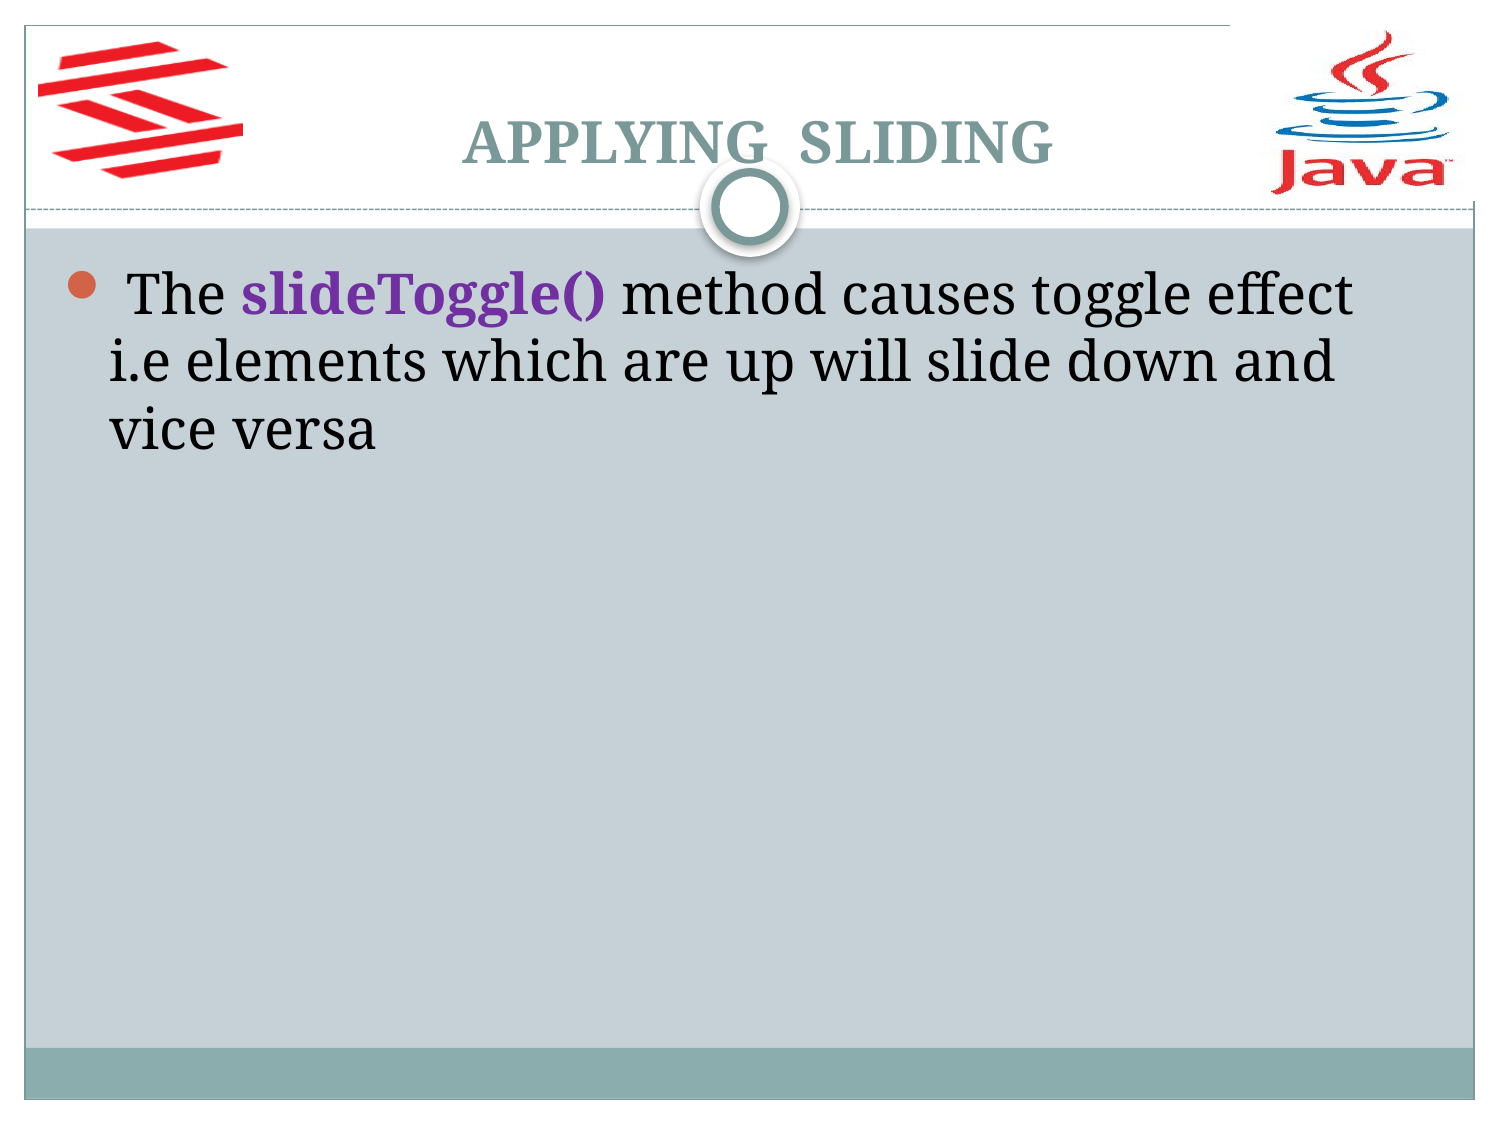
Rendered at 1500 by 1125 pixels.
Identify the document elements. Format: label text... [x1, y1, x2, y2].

list The slideToggle() method causes toggle effect i.e elements which are up will slide down and vice versa [49, 250, 1445, 1079]
picture [37, 40, 243, 185]
picture [1230, 23, 1483, 201]
title APPLYING SLIDING [249, 58, 1223, 184]
